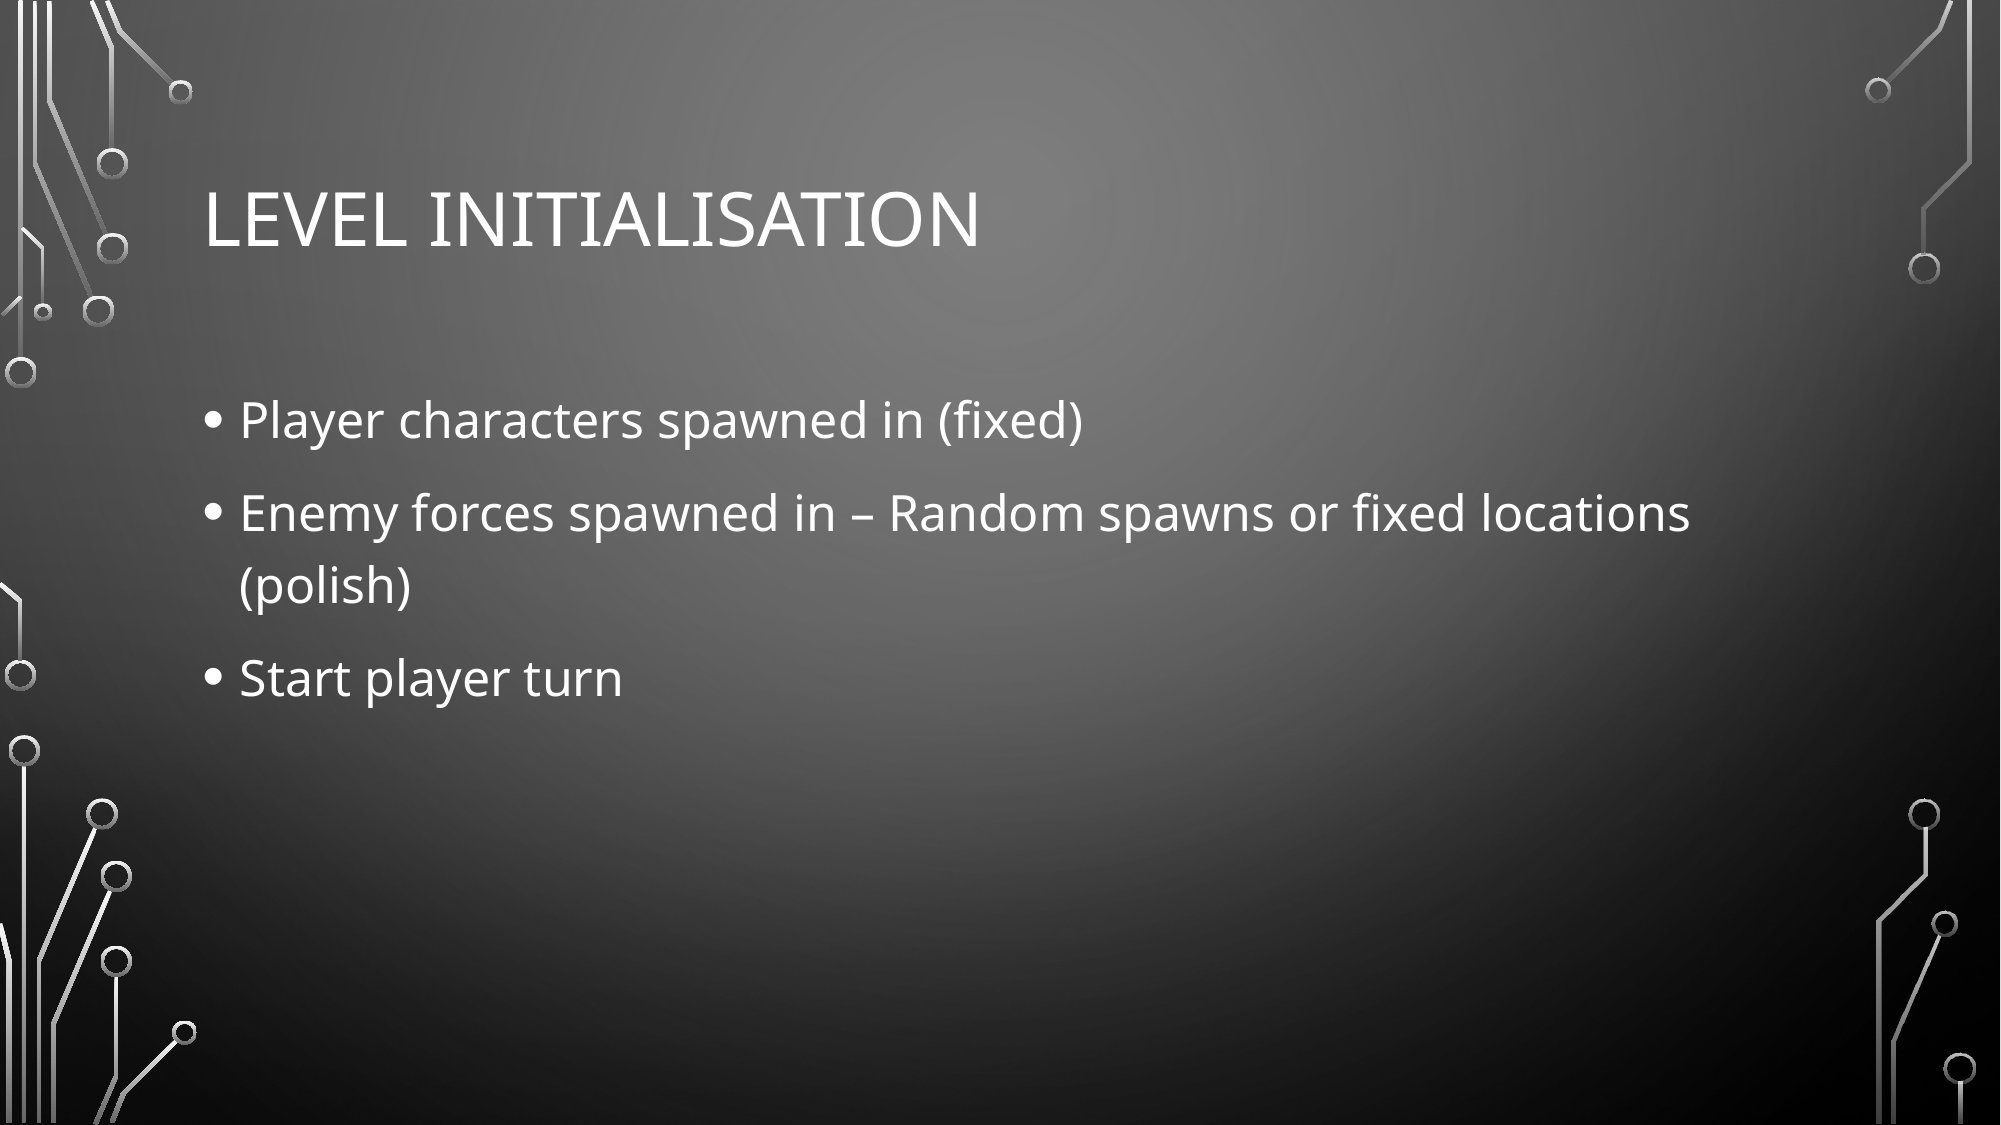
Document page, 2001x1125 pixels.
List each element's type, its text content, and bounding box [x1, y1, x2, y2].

title Level initialisation [187, 101, 1813, 344]
list Player characters spawned in (fixed) Enemy forces spawned in – Random spawns or fixed locations (polish) Start player turn [187, 369, 1813, 950]
